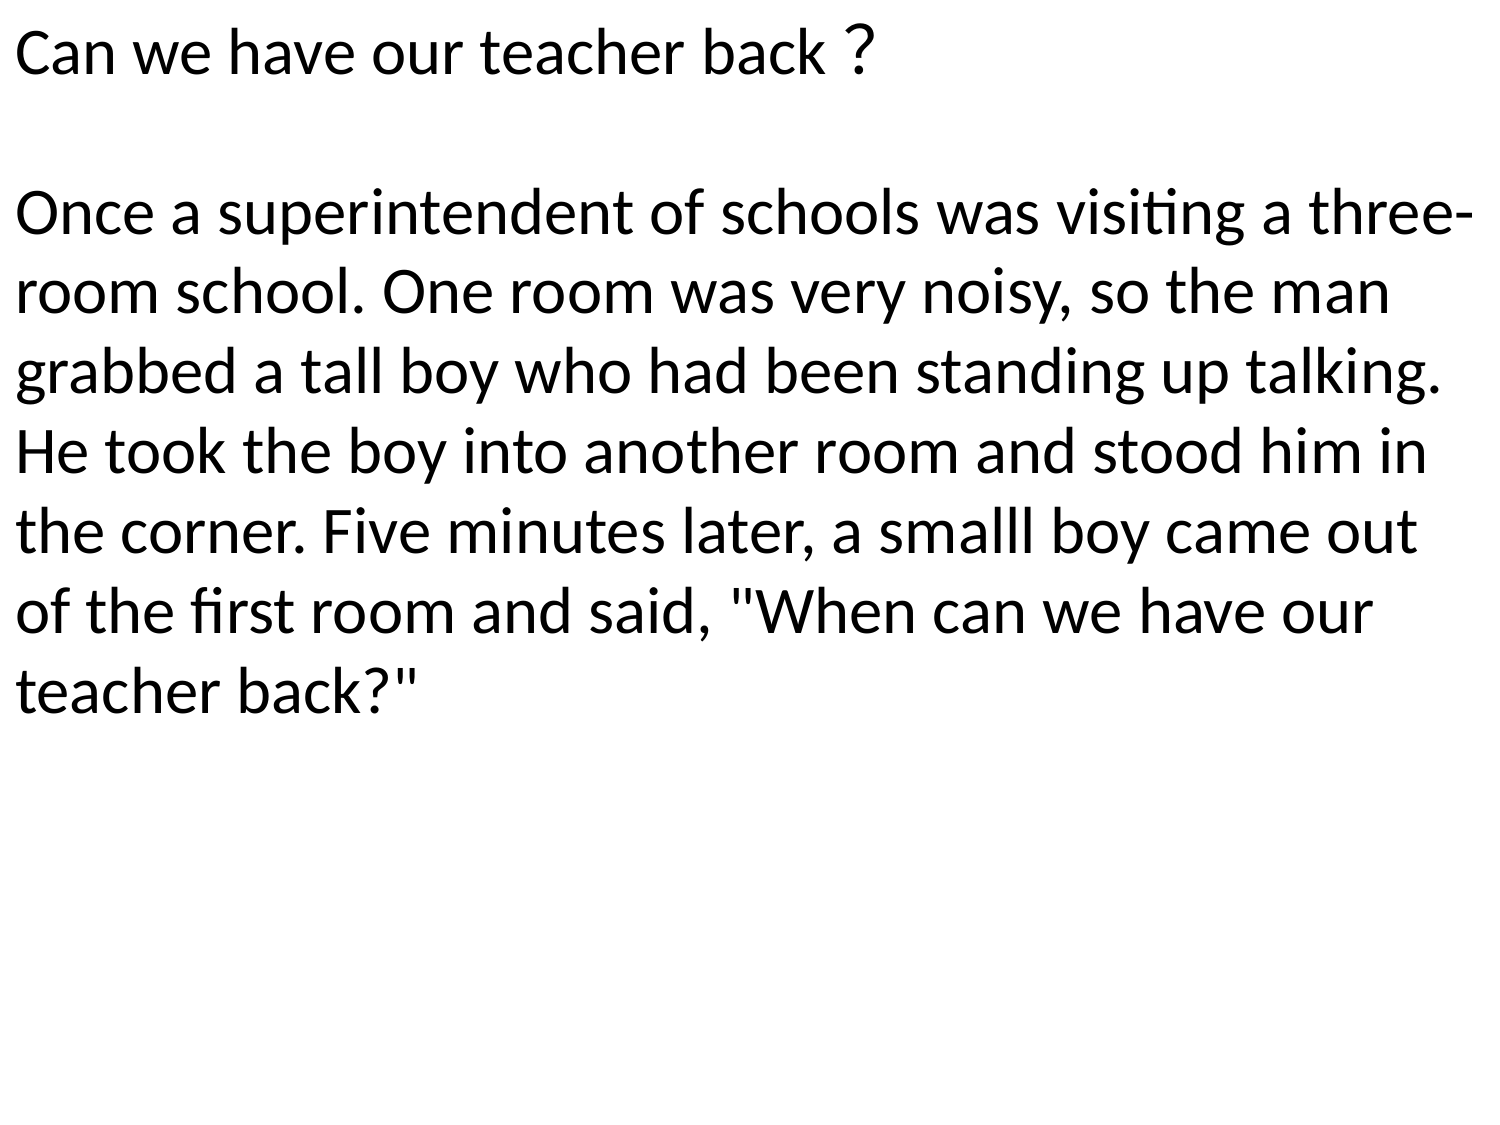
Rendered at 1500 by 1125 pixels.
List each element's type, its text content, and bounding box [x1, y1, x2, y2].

list Can we have our teacher back？ Once a superintendent of schools was visiting a three-room school. One room was very noisy, so the man grabbed a tall boy who had been standing up talking. He took the boy into another room and stood him in the corner. Five minutes later, a smalll boy came out of the first room and said, "When can we have our teacher back?" [0, 0, 1500, 1125]
